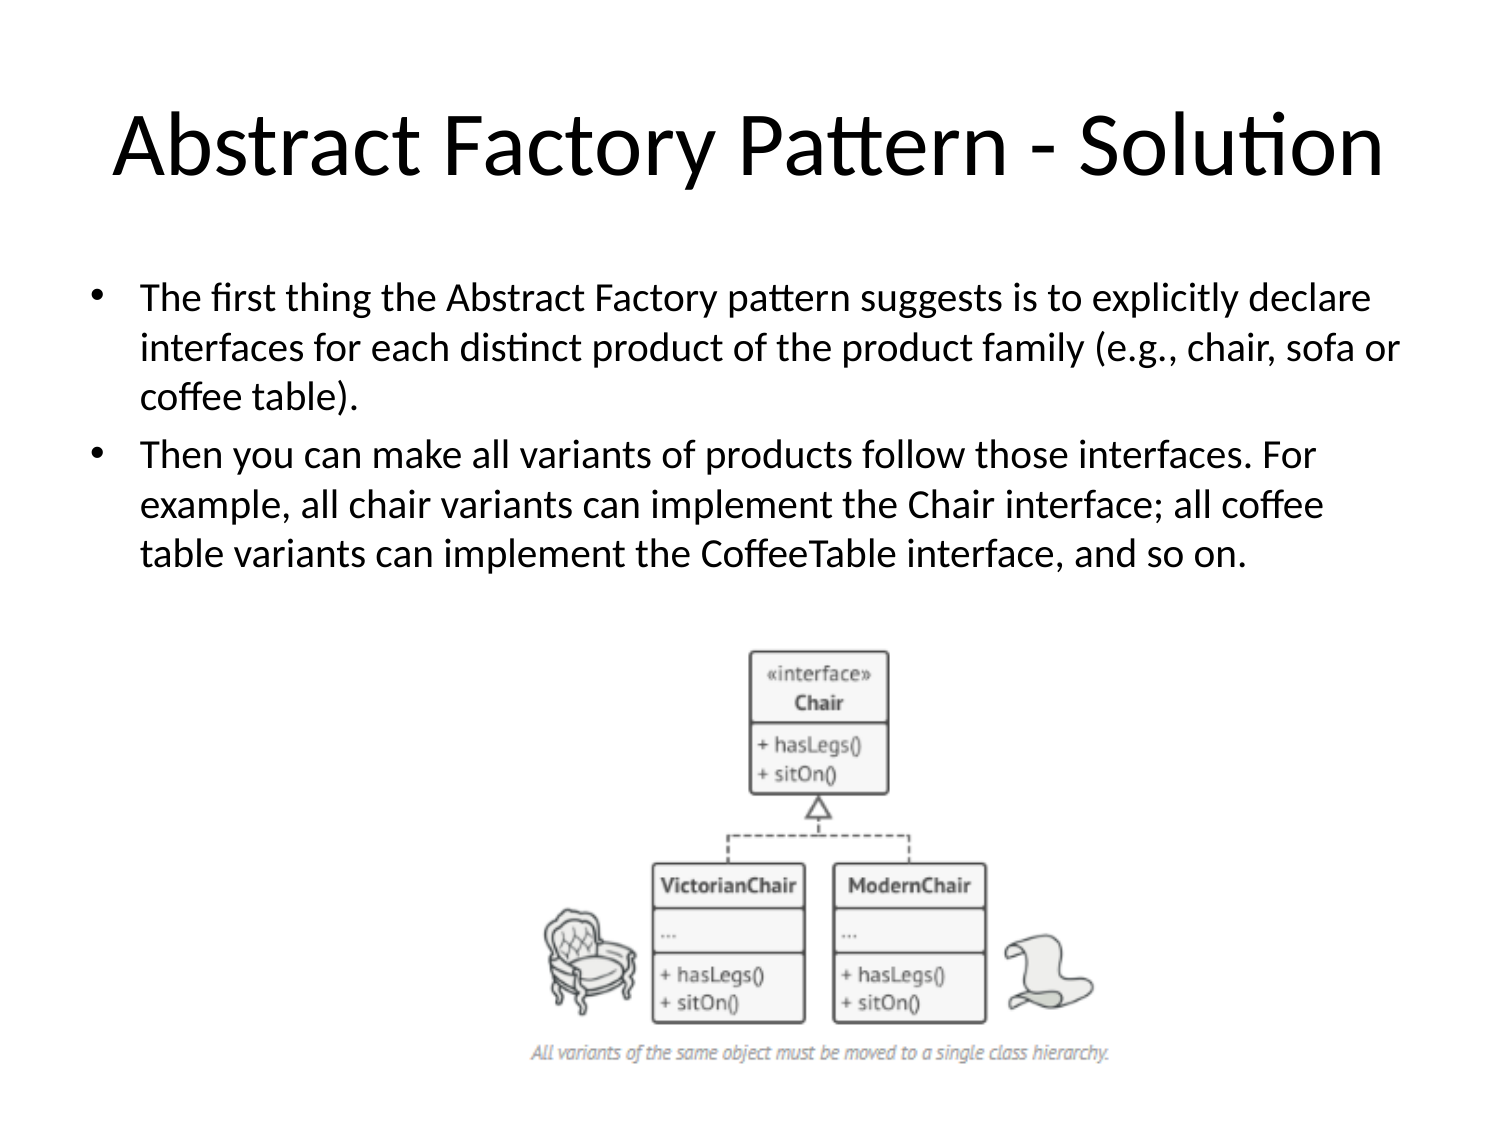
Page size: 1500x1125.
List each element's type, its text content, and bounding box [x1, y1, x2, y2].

picture [449, 612, 1135, 1088]
list The first thing the Abstract Factory pattern suggests is to explicitly declare interfaces for each distinct product of the product family (e.g., chair, sofa or coffee table). Then you can make all variants of products follow those interfaces. For example, all chair variants can implement the Chair interface; all coffee table variants can implement the CoffeeTable interface, and so on. [75, 262, 1425, 700]
title Abstract Factory Pattern - Solution [75, 45, 1425, 233]
